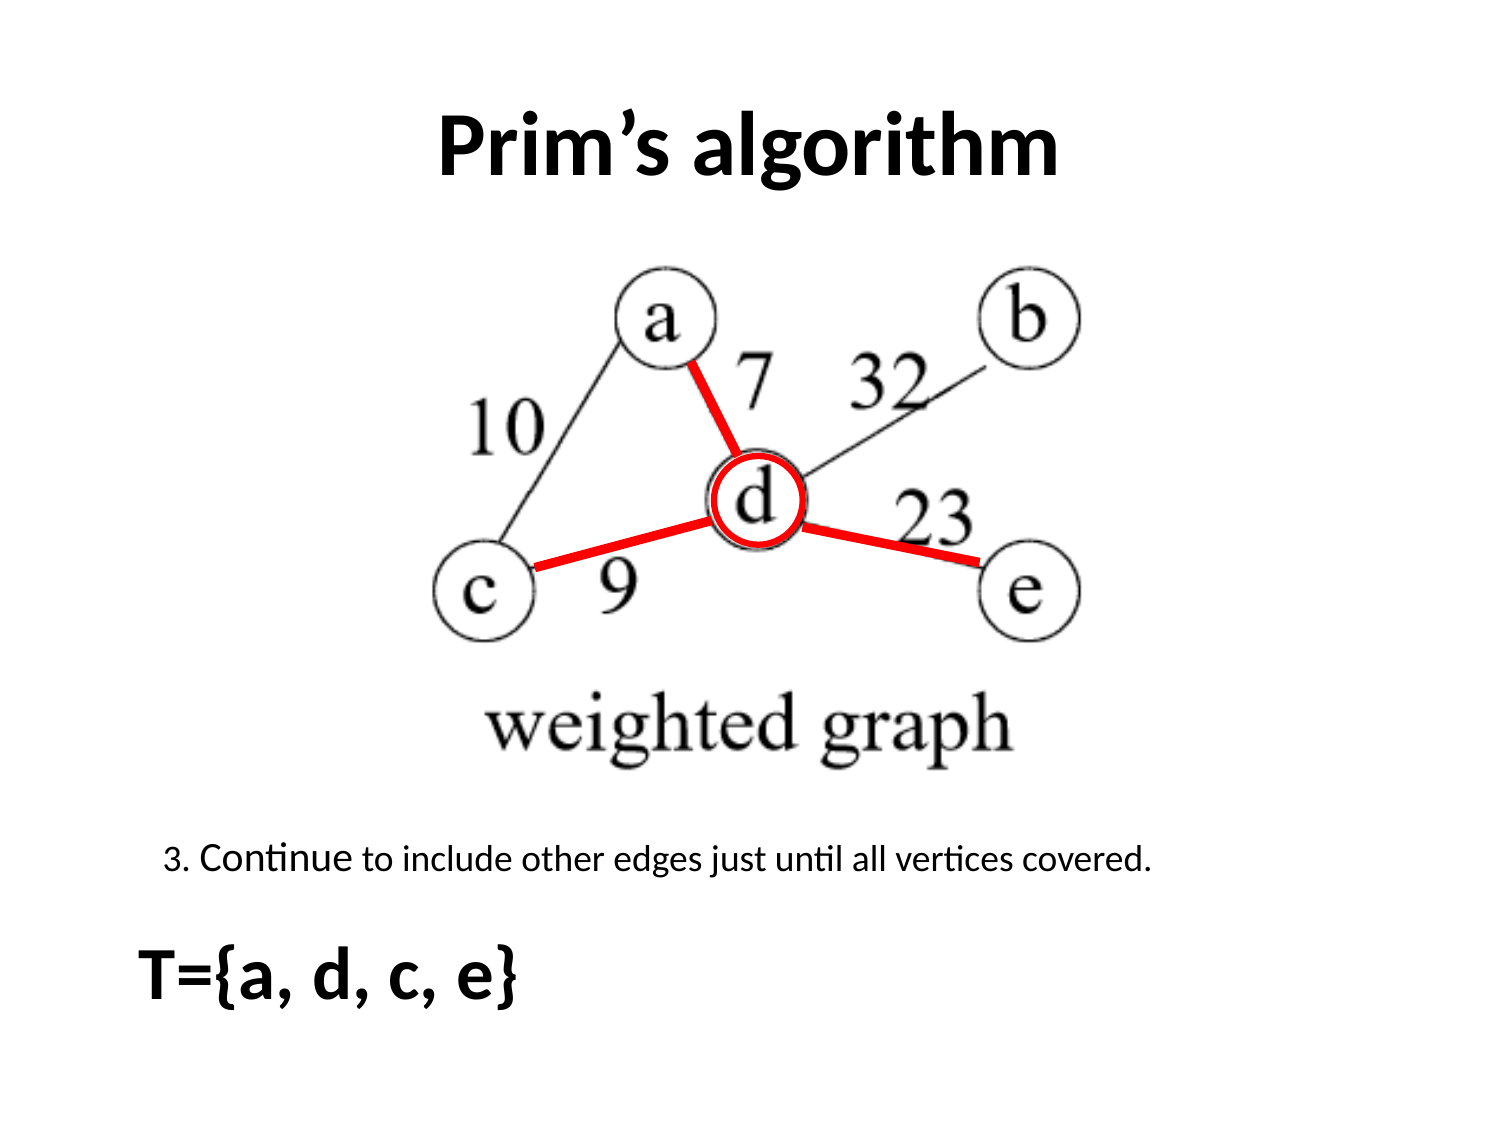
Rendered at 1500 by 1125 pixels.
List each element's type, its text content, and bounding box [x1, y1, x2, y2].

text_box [534, 520, 713, 568]
picture [411, 243, 1105, 788]
text_box T={a, d, c, e} [123, 917, 836, 1024]
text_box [802, 526, 980, 563]
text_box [690, 361, 739, 457]
text_box 3. Continue to include other edges just until all vertices covered. [147, 822, 1223, 888]
title Prim’s algorithm [75, 45, 1425, 233]
